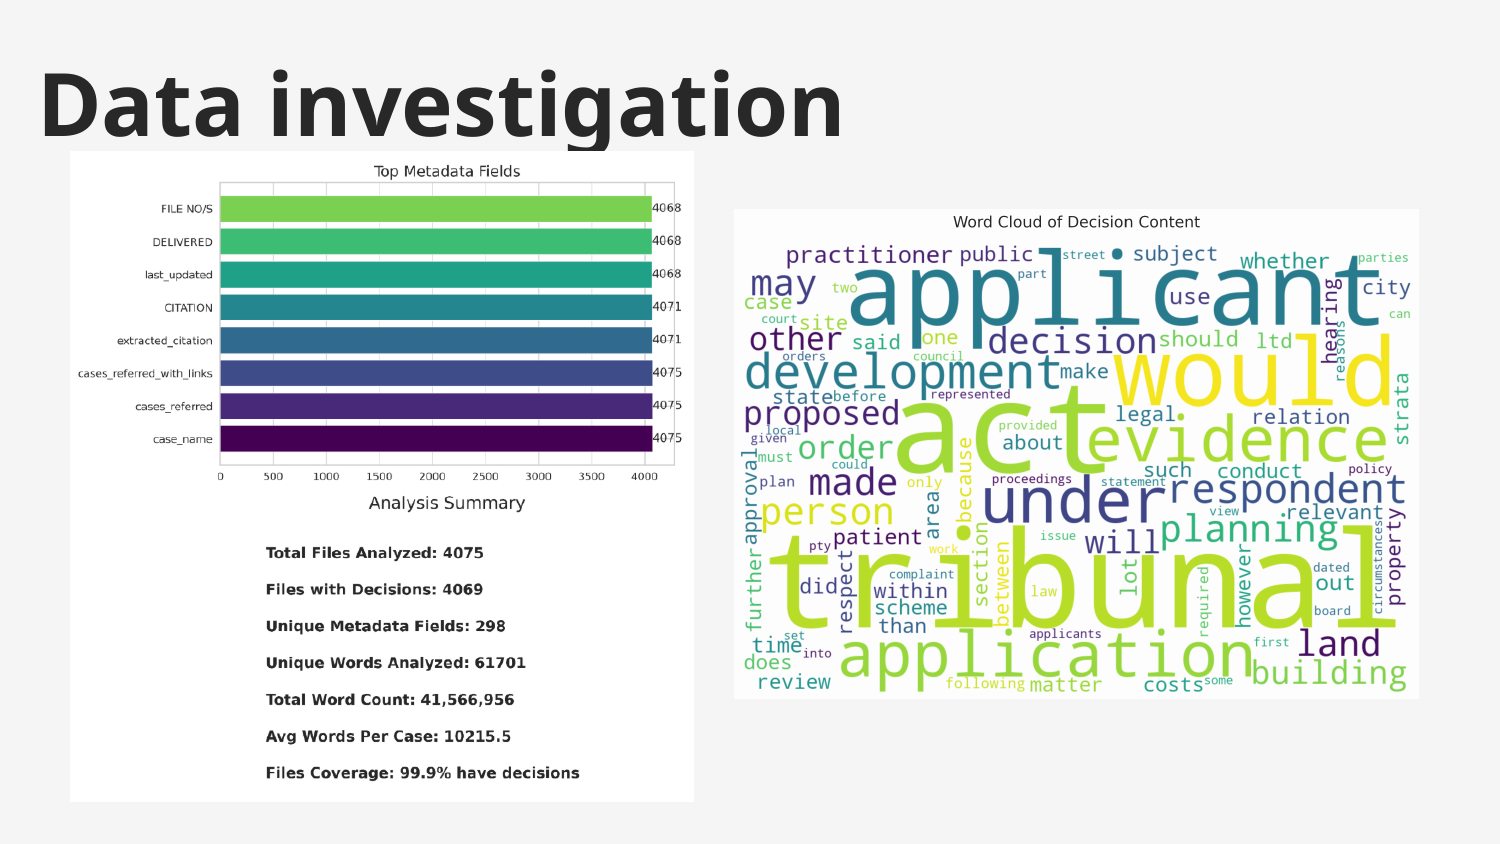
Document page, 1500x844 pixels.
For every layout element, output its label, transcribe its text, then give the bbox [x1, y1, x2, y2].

picture [69, 151, 694, 802]
text_box Data investigation [37, 19, 1320, 154]
picture [734, 209, 1419, 699]
